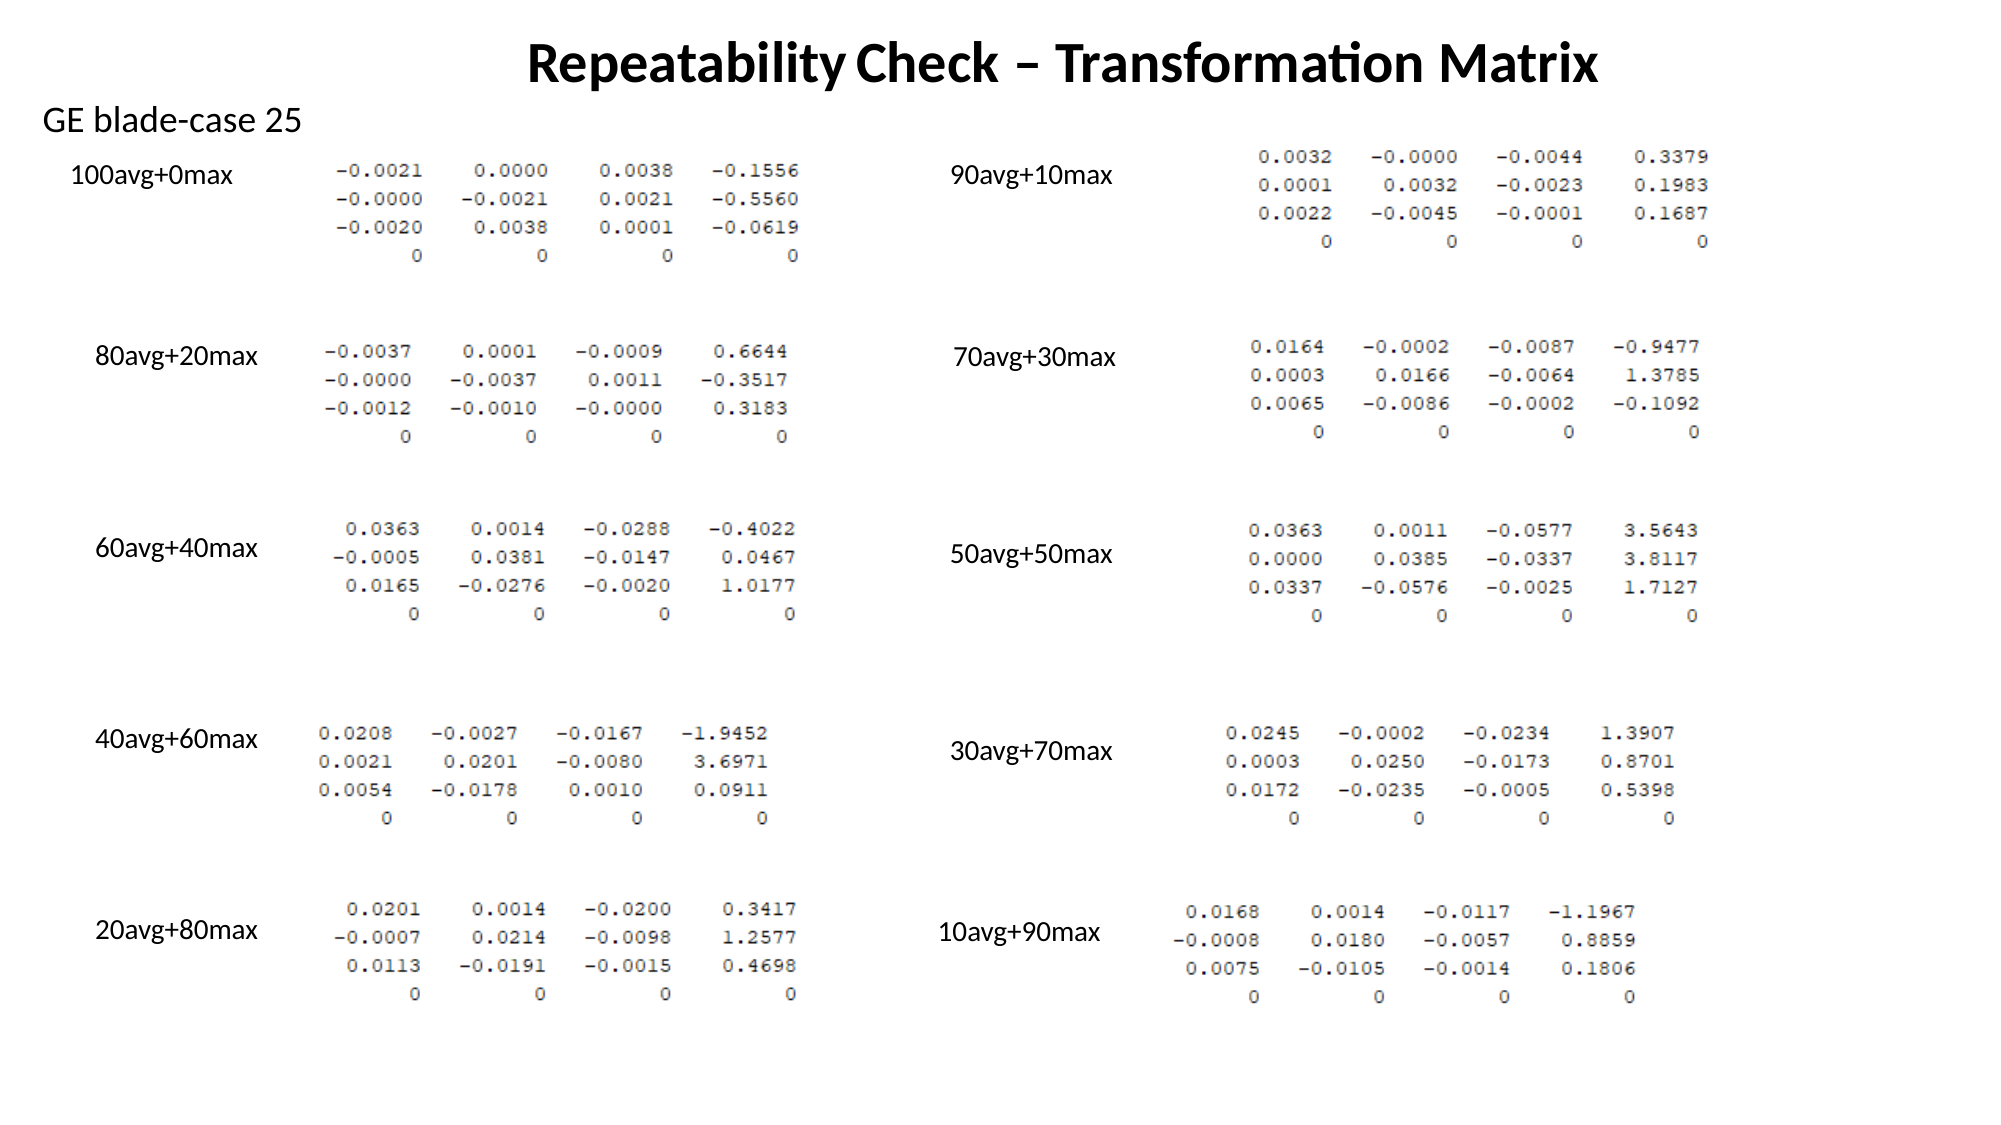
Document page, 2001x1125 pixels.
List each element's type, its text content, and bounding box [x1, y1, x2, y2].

text_box 90avg+10max [934, 147, 1128, 198]
picture [301, 713, 811, 846]
text_box Repeatability Check – Transformation Matrix [512, 16, 1615, 147]
picture [315, 884, 838, 1013]
text_box 70avg+30max [938, 329, 1132, 380]
text_box 10avg+90max [922, 905, 1116, 955]
picture [1236, 331, 1724, 451]
picture [1230, 510, 1730, 638]
text_box 80avg+20max [80, 328, 274, 379]
text_box 50avg+50max [934, 526, 1128, 577]
picture [315, 331, 826, 462]
text_box GE blade-case 25 [27, 87, 327, 147]
text_box 100avg+0max [55, 147, 249, 198]
picture [328, 147, 826, 270]
picture [1165, 893, 1669, 1019]
picture [1212, 711, 1724, 839]
picture [328, 510, 812, 633]
text_box 30avg+70max [934, 724, 1128, 775]
text_box 20avg+80max [80, 902, 274, 953]
text_box 40avg+60max [80, 711, 274, 762]
picture [1236, 138, 1731, 259]
text_box 60avg+40max [80, 521, 274, 571]
